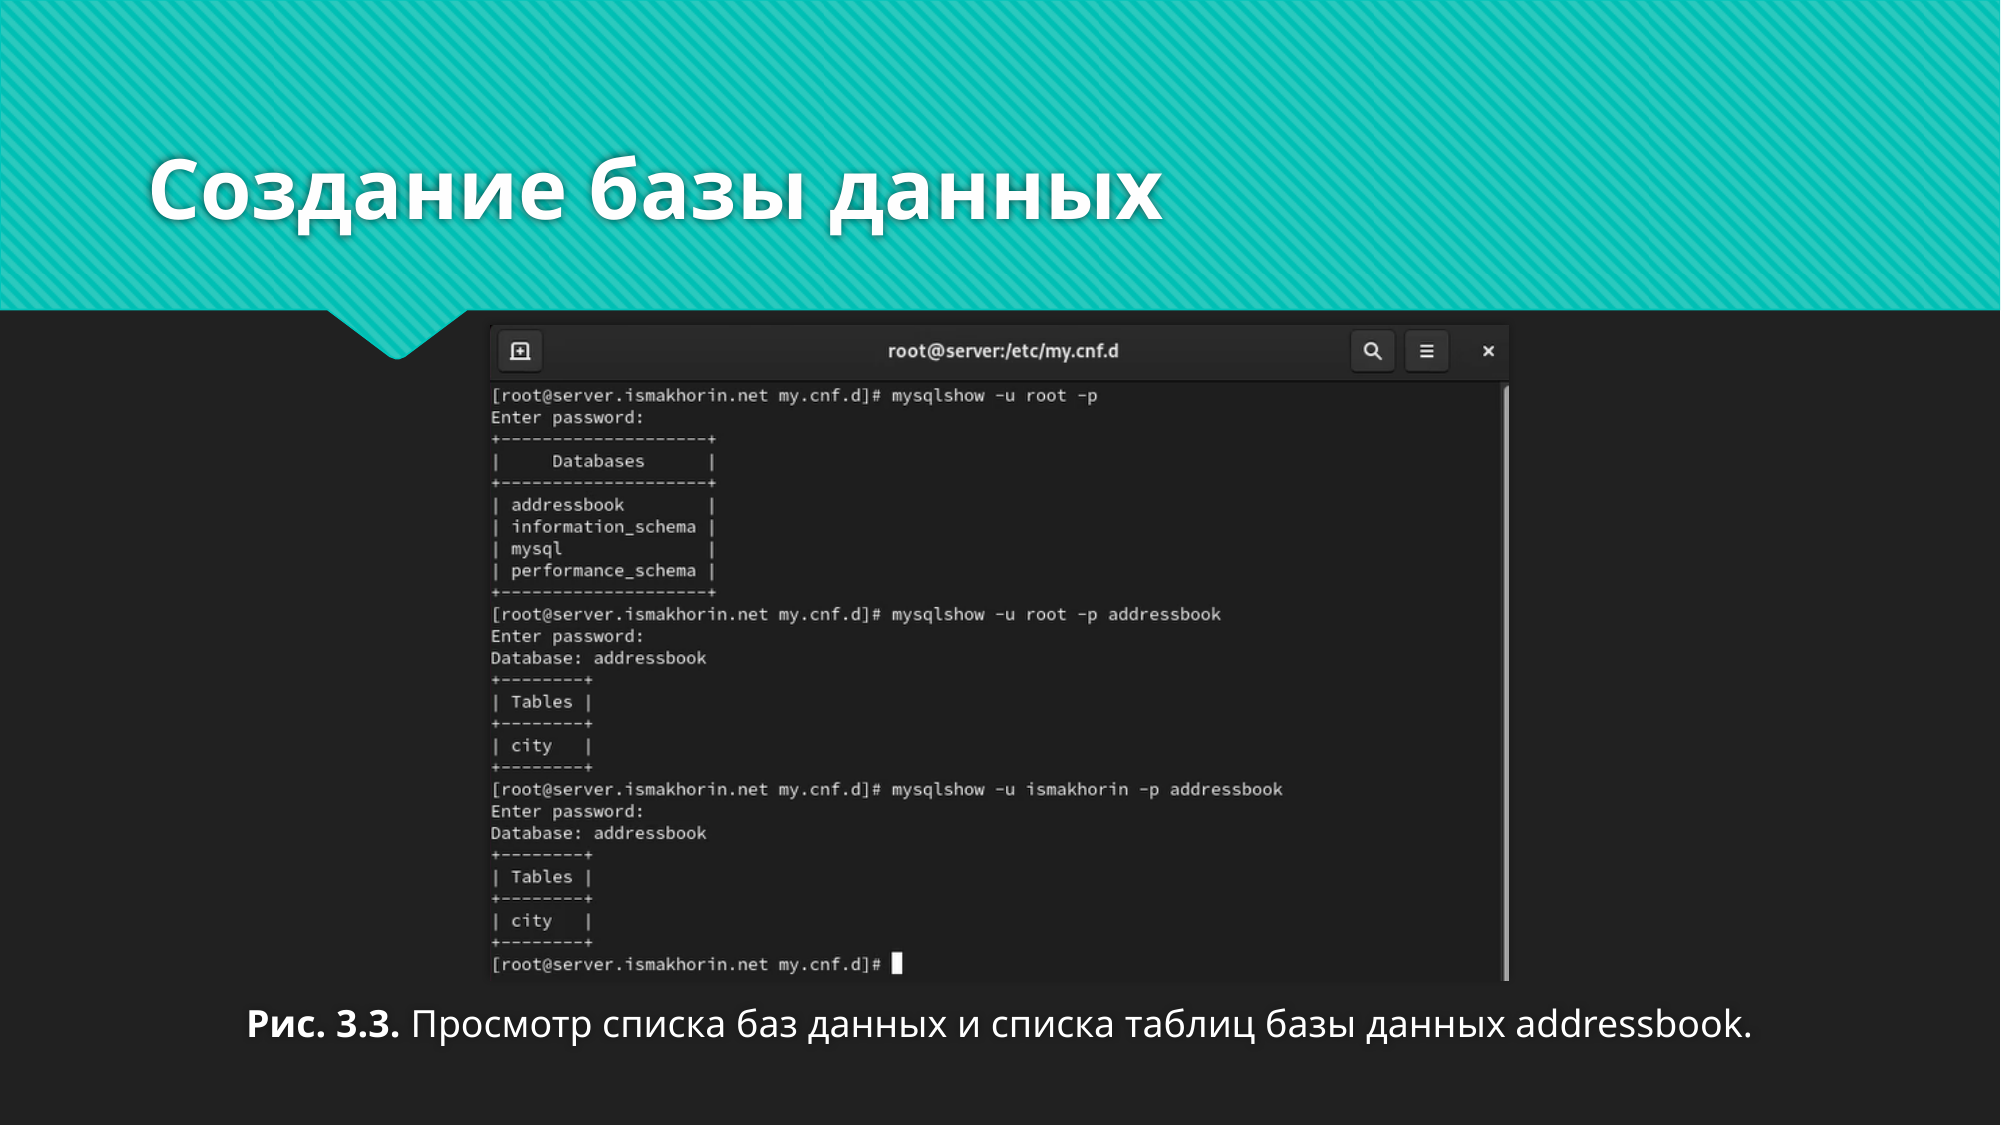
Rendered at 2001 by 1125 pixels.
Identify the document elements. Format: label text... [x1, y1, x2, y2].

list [490, 325, 1510, 981]
text_box Рис. 3.3. Просмотр списка баз данных и списка таблиц базы данных addressbook. [0, 967, 2000, 1077]
title Создание базы данных [132, 84, 1867, 244]
